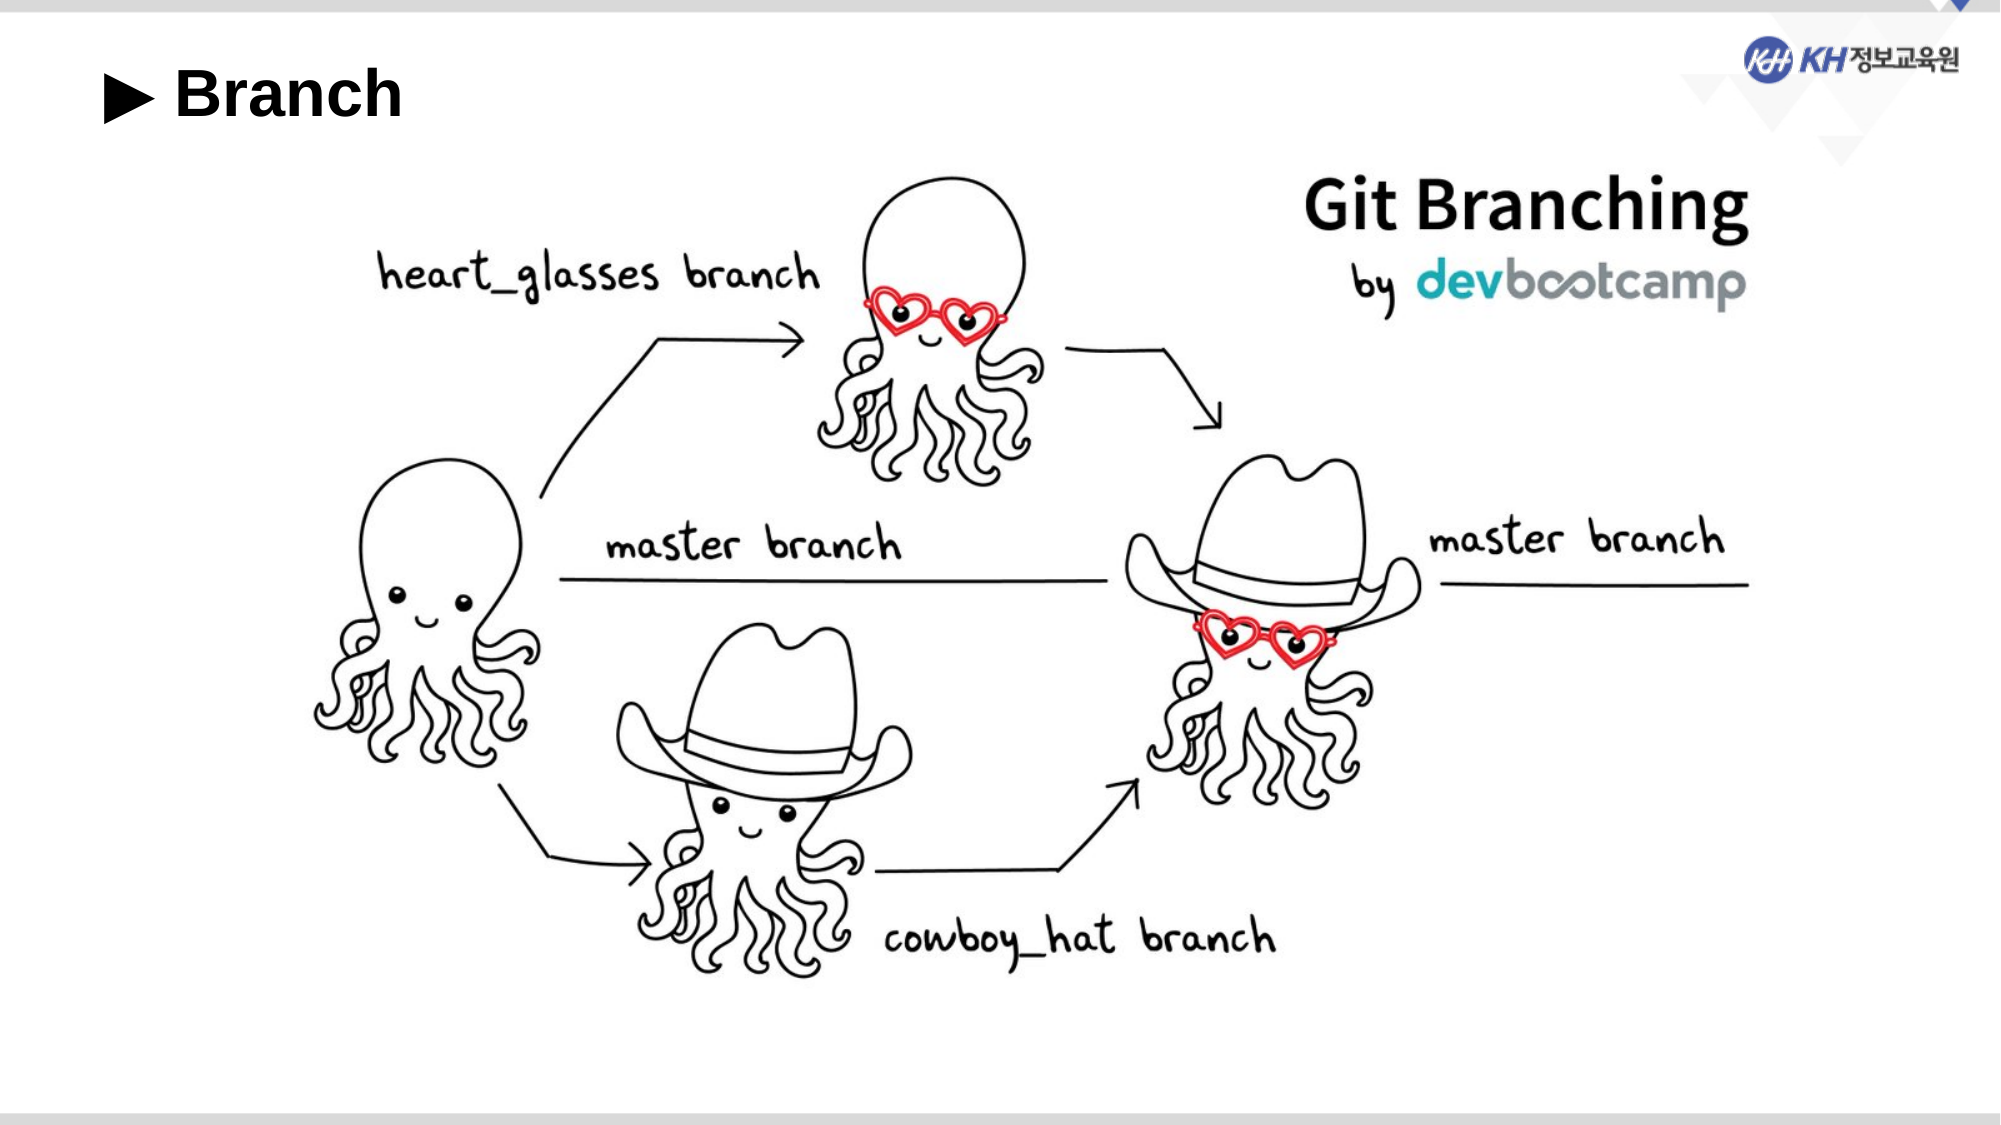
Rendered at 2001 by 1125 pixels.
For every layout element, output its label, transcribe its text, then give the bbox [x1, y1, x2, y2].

picture [0, 0, 2001, 1113]
text_box ▶ Branch [90, 42, 1980, 137]
